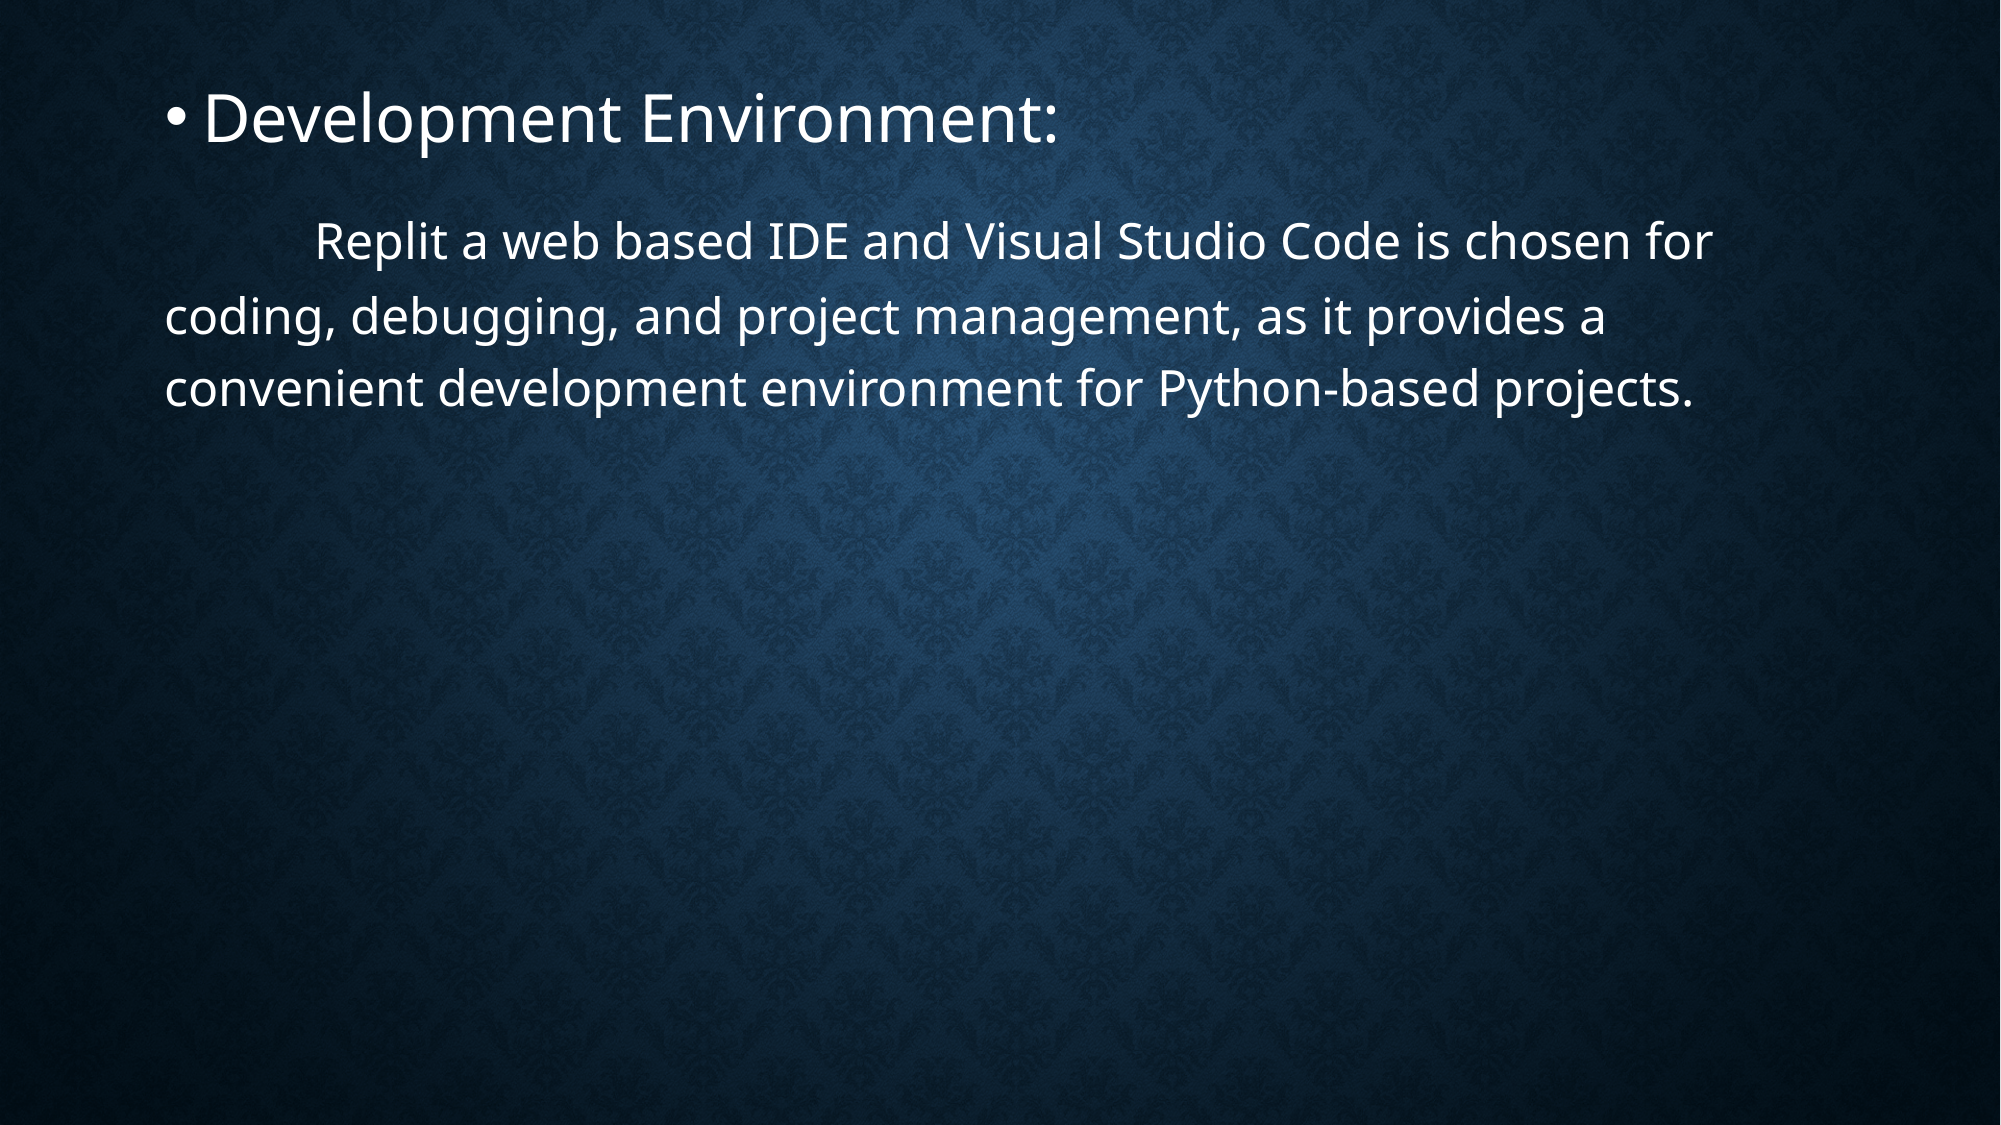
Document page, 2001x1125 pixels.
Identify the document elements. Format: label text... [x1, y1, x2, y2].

list Development Environment: Replit a web based IDE and Visual Studio Code is chosen for coding, debugging, and project management, as it provides a convenient development environment for Python-based projects. [149, 52, 1849, 1080]
